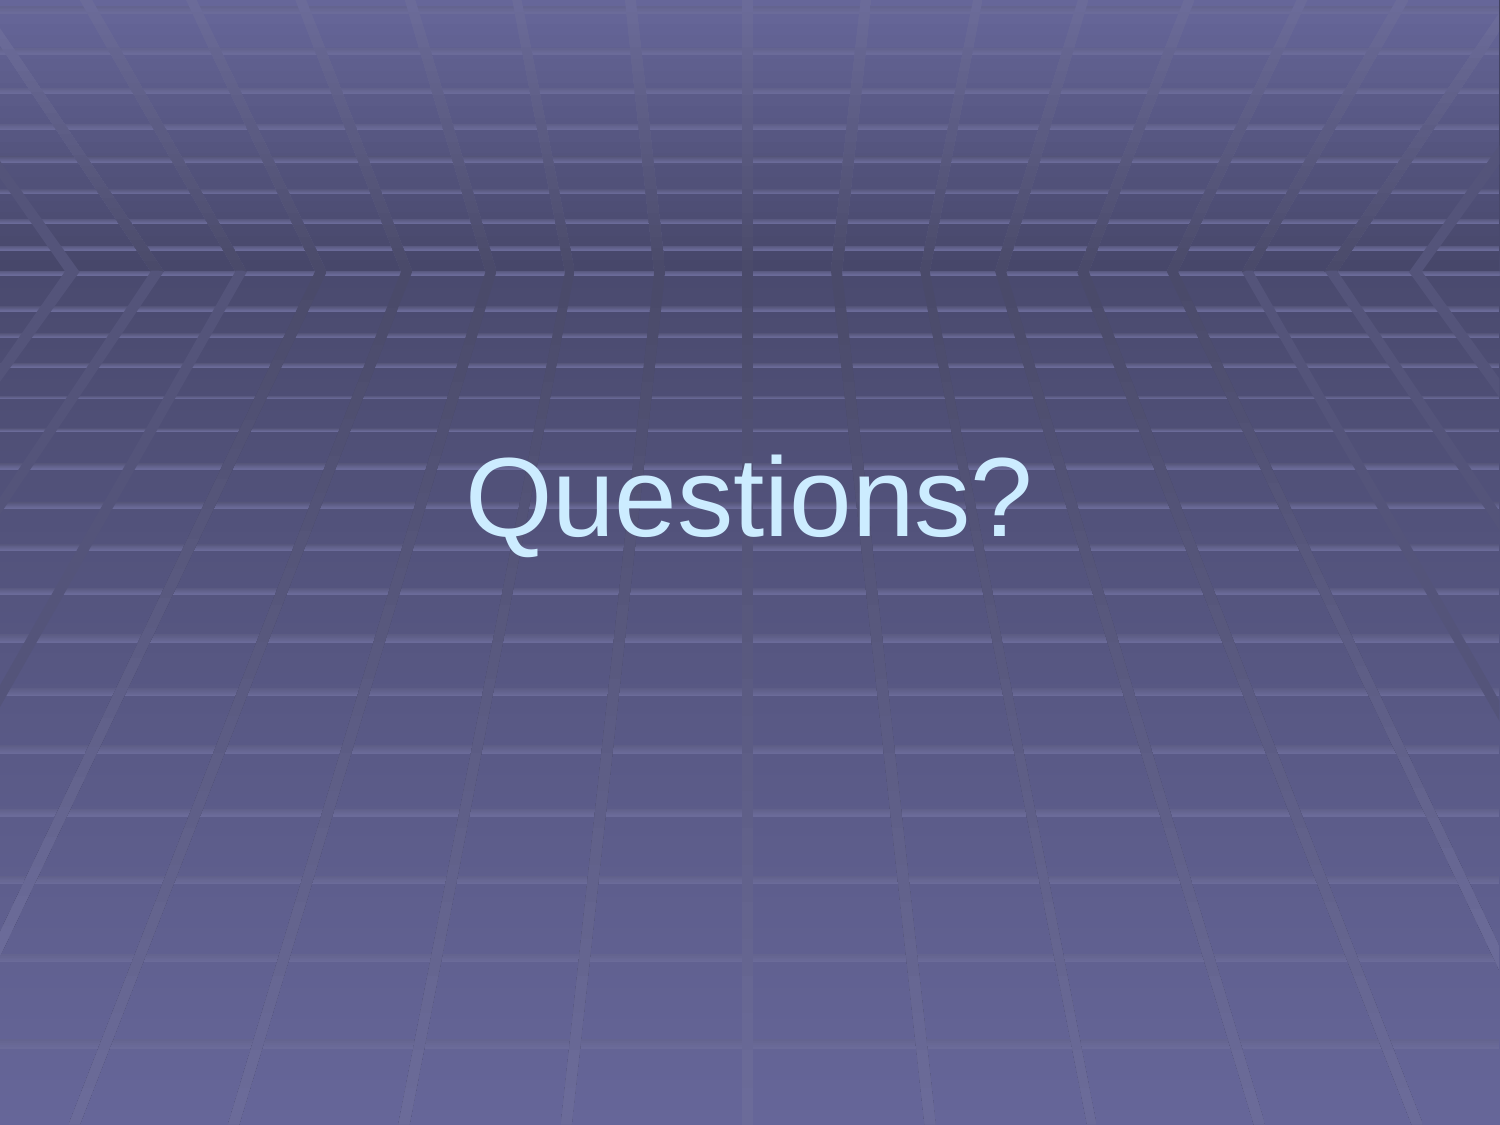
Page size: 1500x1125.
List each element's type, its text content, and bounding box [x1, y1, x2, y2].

title Questions? [74, 345, 1425, 567]
